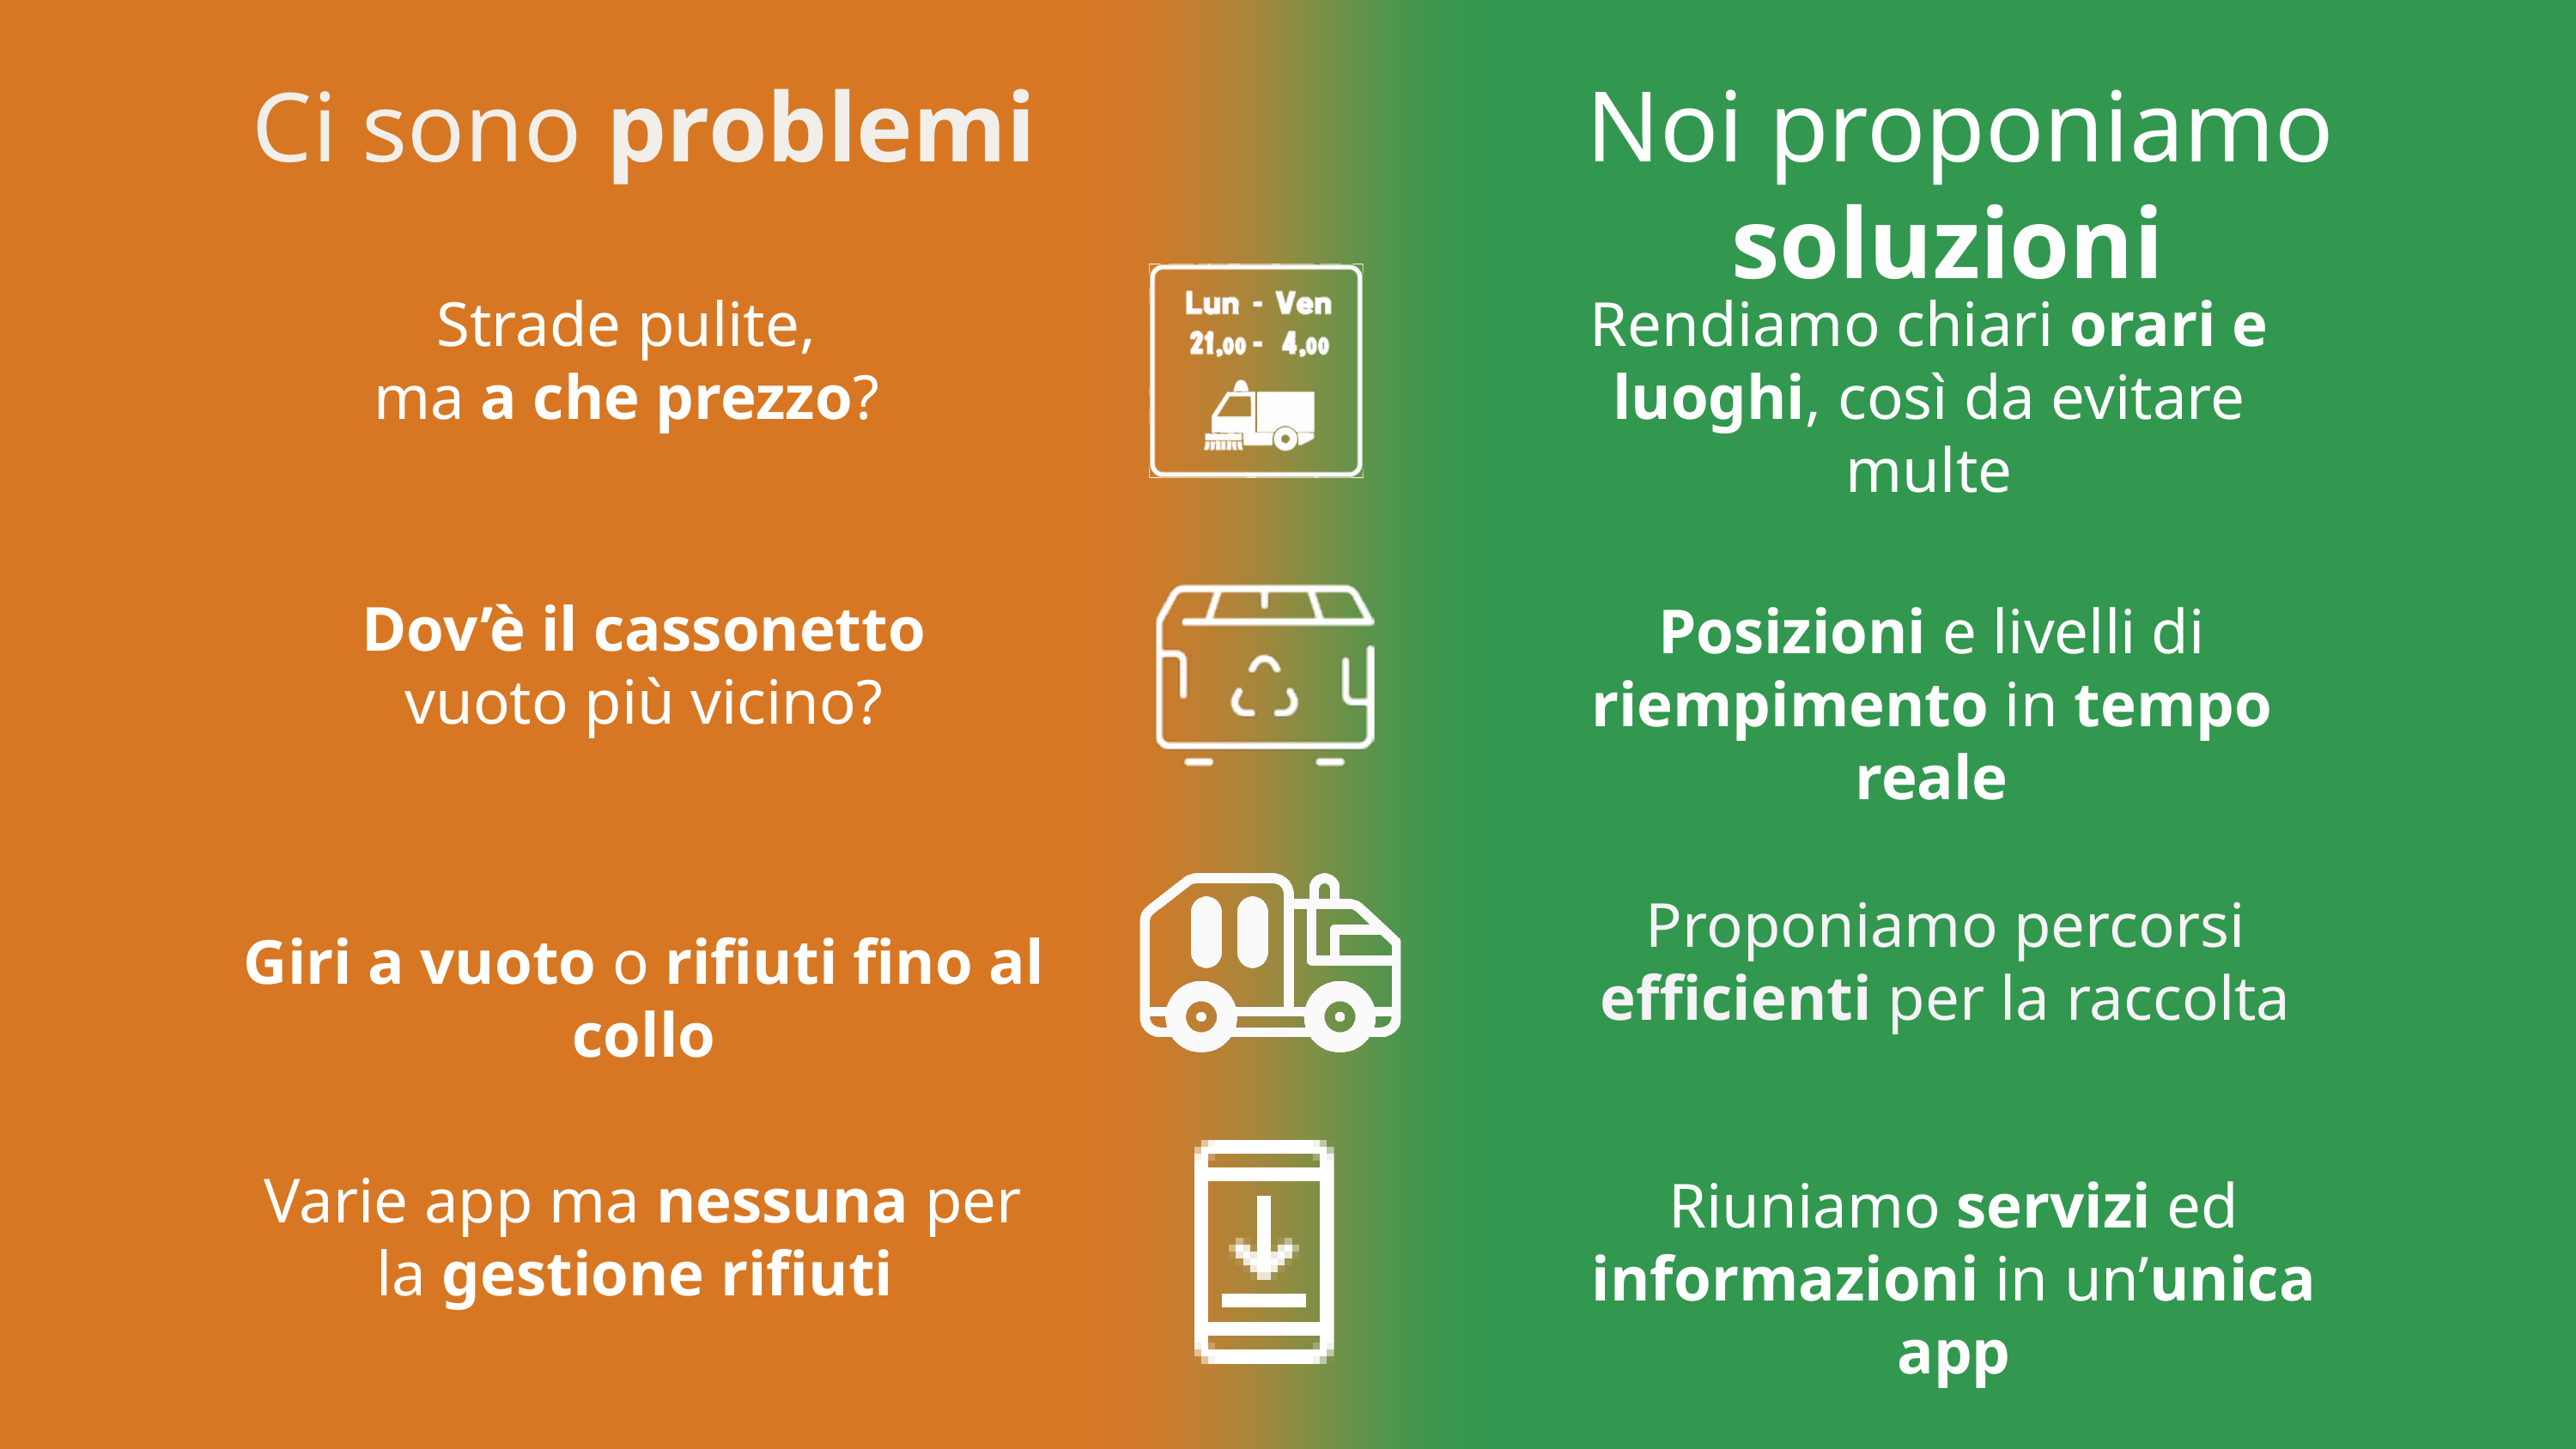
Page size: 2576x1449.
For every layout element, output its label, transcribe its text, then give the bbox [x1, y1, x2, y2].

text_box Giri a vuoto o rifiuti fino al collo [210, 923, 1078, 1070]
text_box Proponiamo percorsi efficienti per la raccolta [1532, 886, 2360, 1033]
text_box Strade pulite, ma a che prezzo? [312, 285, 941, 432]
text_box Riuniamo servizi ed informazioni in un’unica app [1554, 1167, 2354, 1386]
text_box [1156, 567, 1375, 785]
text_box Posizioni e livelli di riempimento in tempo reale [1539, 592, 2324, 812]
text_box [0, 0, 2576, 1449]
text_box [1194, 1140, 1334, 1365]
text_box Rendiamo chiari orari e luoghi, così da evitare multe [1555, 299, 2303, 505]
text_box [1139, 873, 1401, 1052]
text_box Noi proponiamo soluzioni [1405, 64, 2515, 299]
text_box [1149, 264, 1364, 478]
text_box Varie app ma nessuna per la gestione rifiuti [256, 1161, 1030, 1308]
text_box Dov’è il cassonetto vuoto più vicino? [293, 590, 995, 737]
text_box Ci sono problemi [243, 66, 1044, 181]
